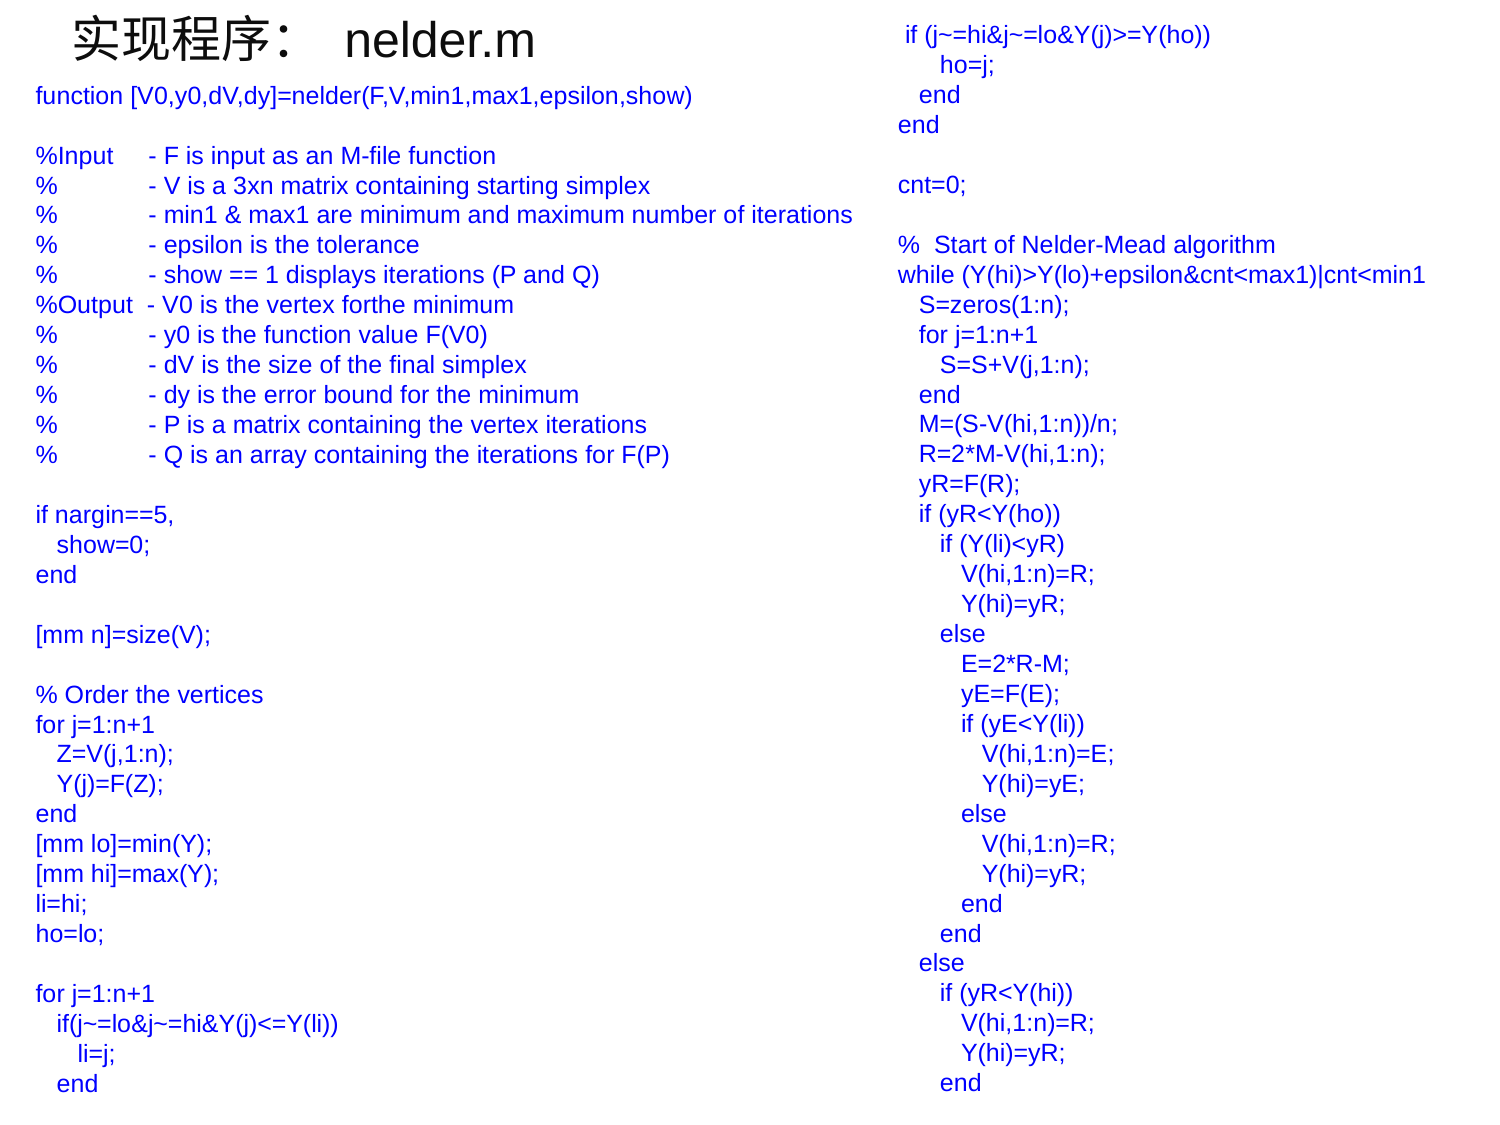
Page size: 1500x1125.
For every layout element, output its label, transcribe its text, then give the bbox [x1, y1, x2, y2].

text_box if (j~=hi&j~=lo&Y(j)>=Y(ho)) ho=j; end end cnt=0; % Start of Nelder-Mead algorithm while (Y(hi)>Y(lo)+epsilon&cnt<max1)|cnt<min1 S=zeros(1:n); for j=1:n+1 S=S+V(j,1:n); end M=(S-V(hi,1:n))/n; R=2*M-V(hi,1:n); yR=F(R); if (yR<Y(ho)) if (Y(li)<yR) V(hi,1:n)=R; Y(hi)=yR; else E=2*R-M; yE=F(E); if (yE<Y(li)) V(hi,1:n)=E; Y(hi)=yE; else V(hi,1:n)=R; Y(hi)=yR; end end else if (yR<Y(hi)) V(hi,1:n)=R; Y(hi)=yR; end [883, 11, 1500, 1125]
text_box 实现程序： nelder.m [56, 0, 884, 71]
text_box function [V0,y0,dV,dy]=nelder(F,V,min1,max1,epsilon,show) %Input - F is input as an M-file function % - V is a 3xn matrix containing starting simplex % - min1 & max1 are minimum and maximum number of iterations % - epsilon is the tolerance % - show == 1 displays iterations (P and Q) %Output - V0 is the vertex forthe minimum % - y0 is the function value F(V0) % - dV is the size of the final simplex % - dy is the error bound for the minimum % - P is a matrix containing the vertex iterations % - Q is an array containing the iterations for F(P) if nargin==5, show=0; end [mm n]=size(V); % Order the vertices for j=1:n+1 Z=V(j,1:n); Y(j)=F(Z); end [mm lo]=min(Y); [mm hi]=max(Y); li=hi; ho=lo; for j=1:n+1 if(j~=lo&j~=hi&Y(j)<=Y(li)) li=j; end [20, 71, 883, 1105]
